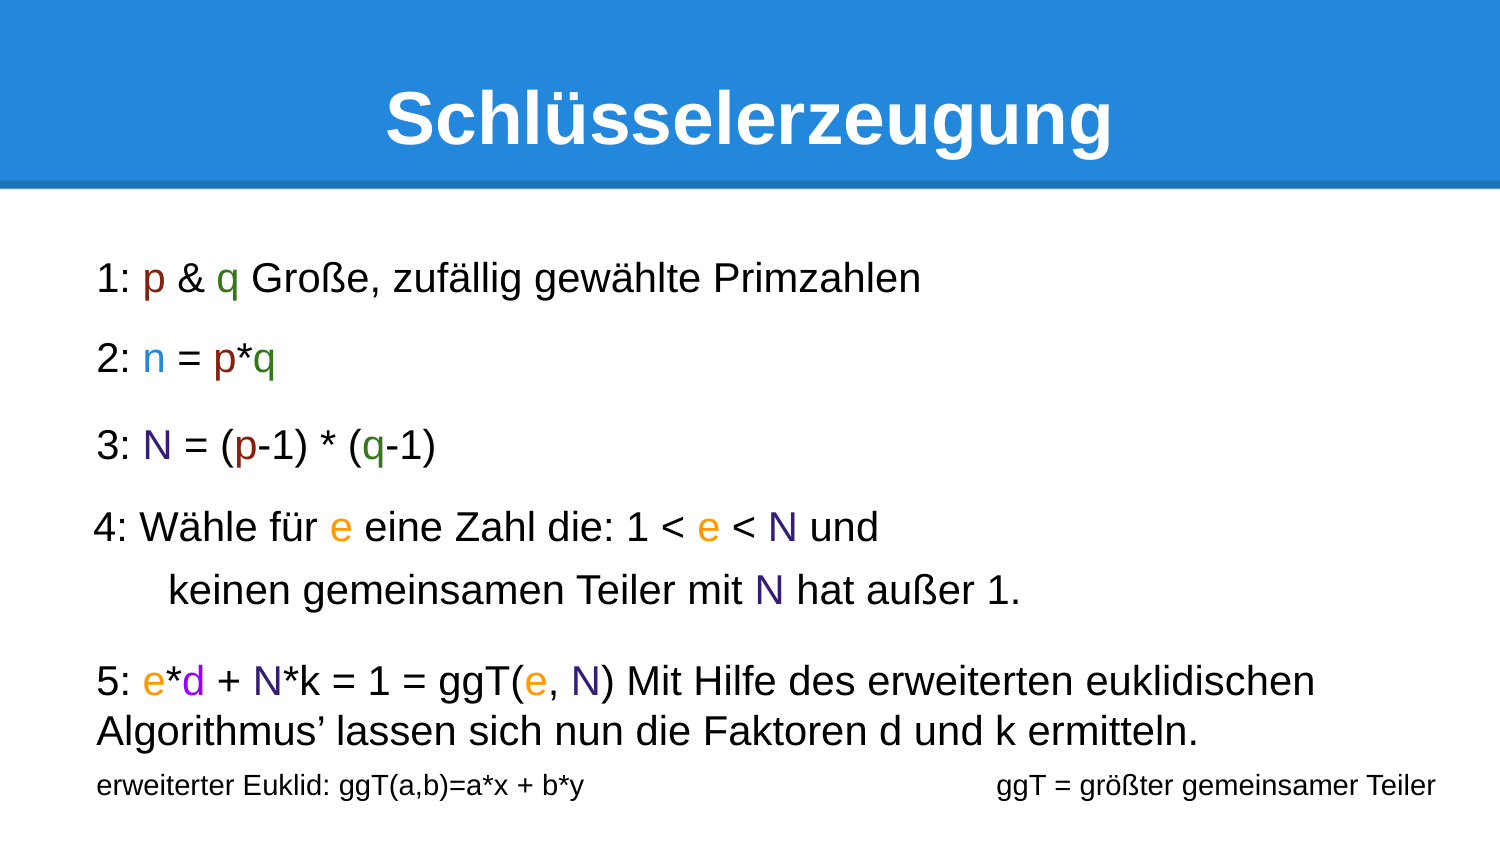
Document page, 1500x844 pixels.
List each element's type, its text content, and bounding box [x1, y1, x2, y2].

text_box 2: n = p*q [81, 313, 1419, 396]
text_box 1: p & q Große, zufällig gewählte Primzahlen [81, 214, 1419, 313]
text_box 3: N = (p-1) * (q-1) [81, 396, 1419, 474]
text_box 4: Wähle für e eine Zahl die: 1 < e < N und keinen gemeinsamen Teiler mit N hat außer 1. [78, 474, 1460, 639]
list 5: e*d + N*k = 1 = ggT(e, N) Mit Hilfe des erweiterten euklidischen Algorithmus’ lassen sich nun die Faktoren d und k ermitteln. erweiterter Euklid: ggT(a,b)=a*x + b*y ggT = größter gemeinsamer Teiler [81, 638, 1479, 832]
title Schlüsselerzeugung [75, 33, 1425, 175]
